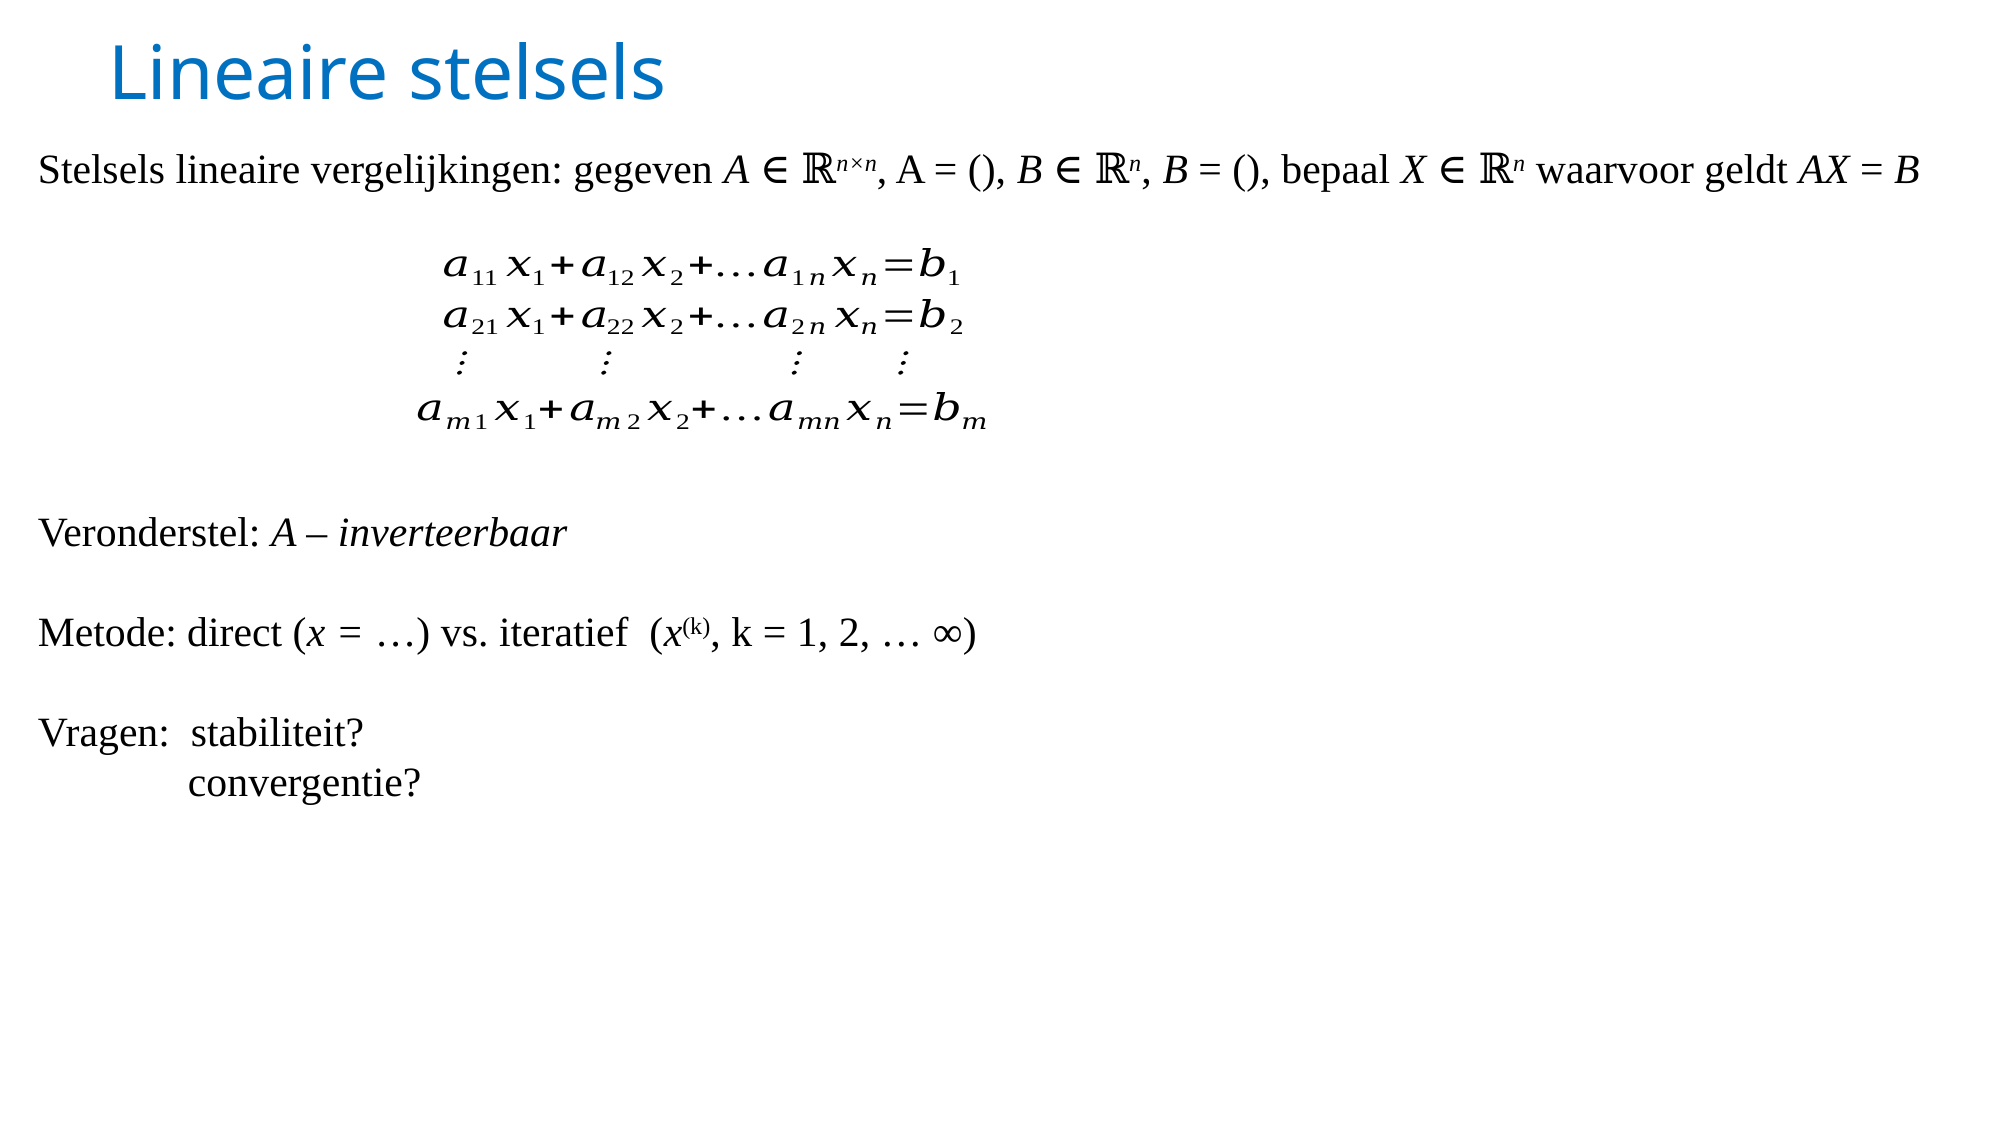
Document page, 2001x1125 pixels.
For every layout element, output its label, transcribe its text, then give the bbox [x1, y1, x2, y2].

text_box Veronderstel: A – inverteerbaar Metode: direct (x = …) vs. iteratief (x(k), k = 1, 2, … ∞) Vragen: stabiliteit? convergentie? [23, 497, 1968, 813]
text_box [23, 161, 1953, 408]
title Lineaire stelsels [93, 0, 1819, 161]
